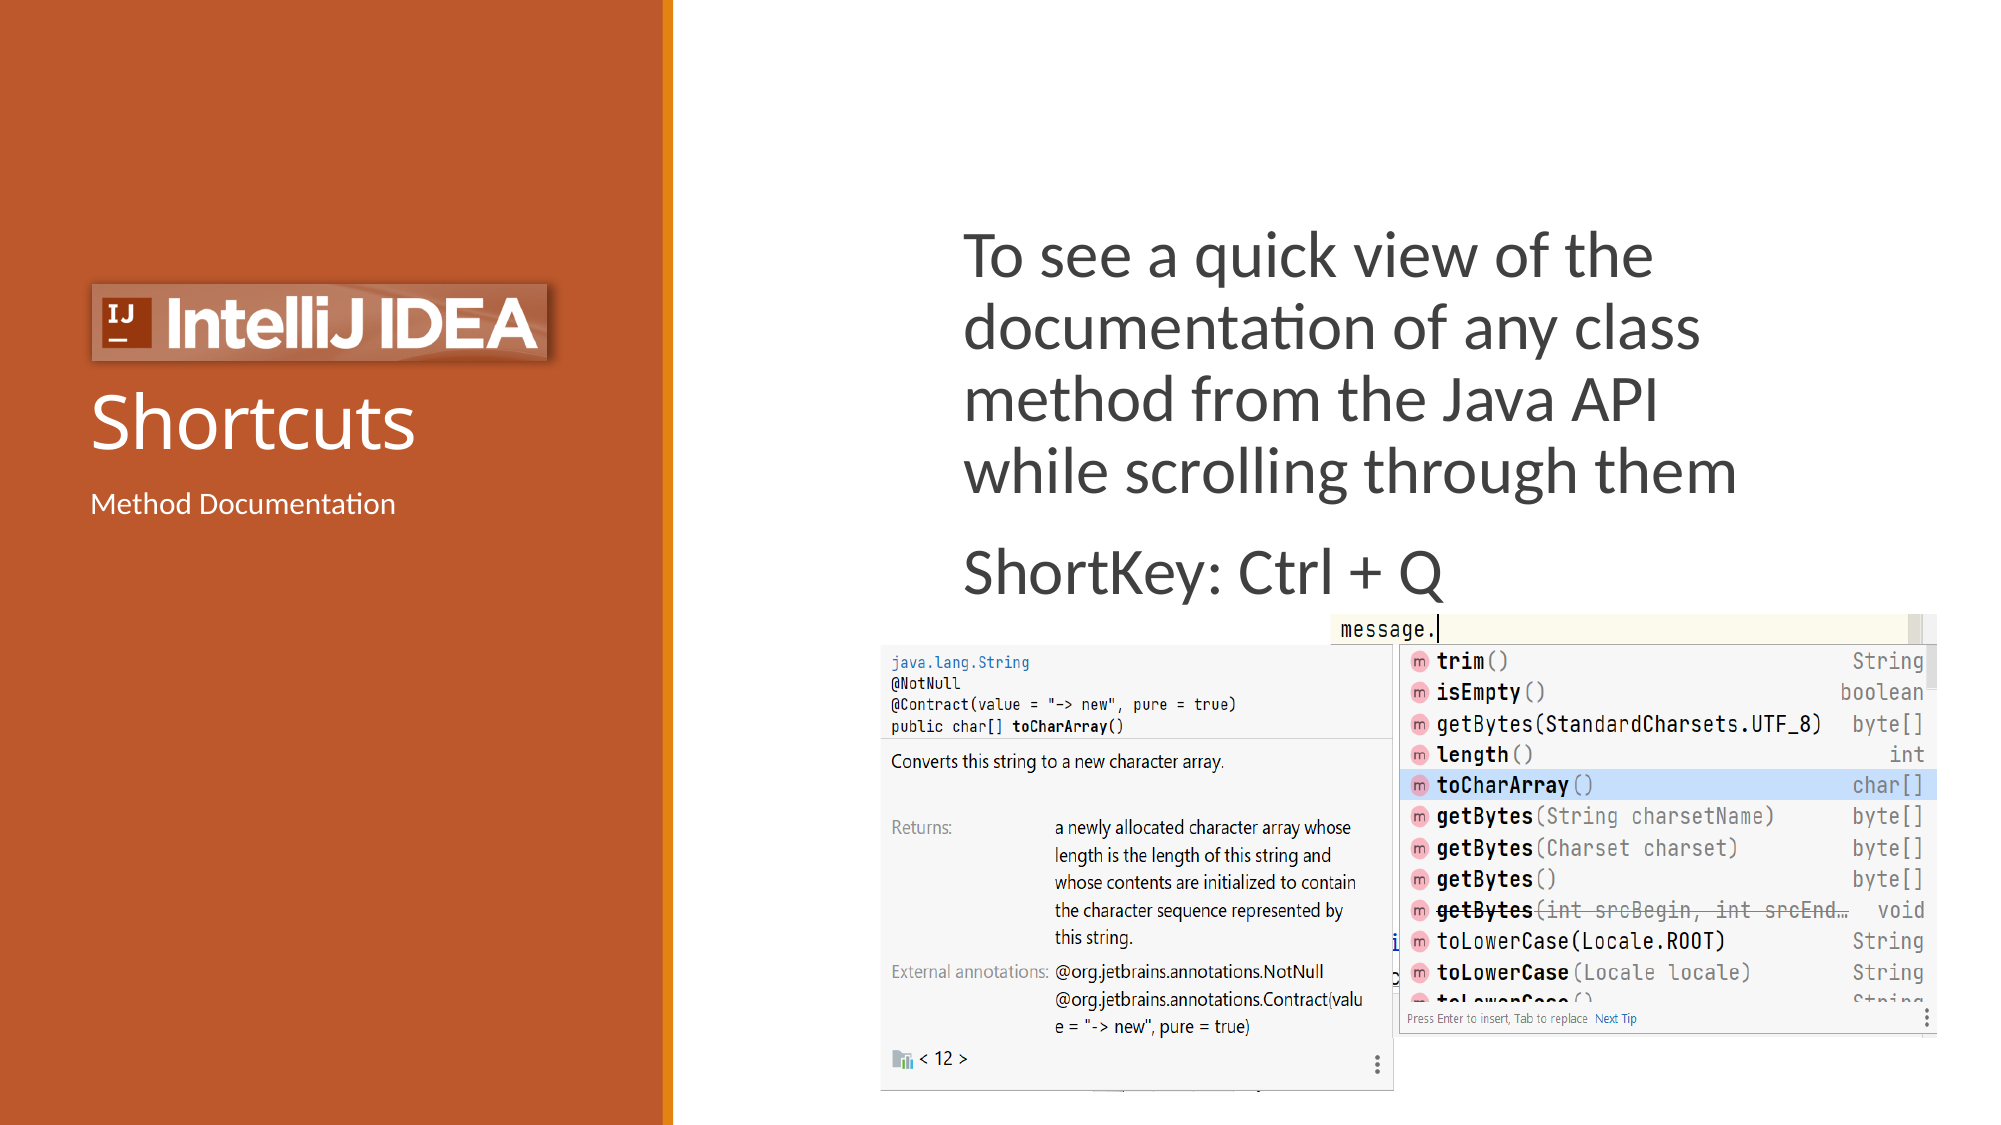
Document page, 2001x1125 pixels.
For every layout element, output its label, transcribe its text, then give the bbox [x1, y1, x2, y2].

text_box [879, 613, 1938, 1092]
list To see a quick view of the documentation of any class method from the Java API while scrolling through them ShortKey: Ctrl + Q [948, 212, 1800, 610]
list Method Documentation [75, 479, 600, 1035]
picture [91, 284, 548, 361]
title Shortcuts [75, 97, 600, 473]
